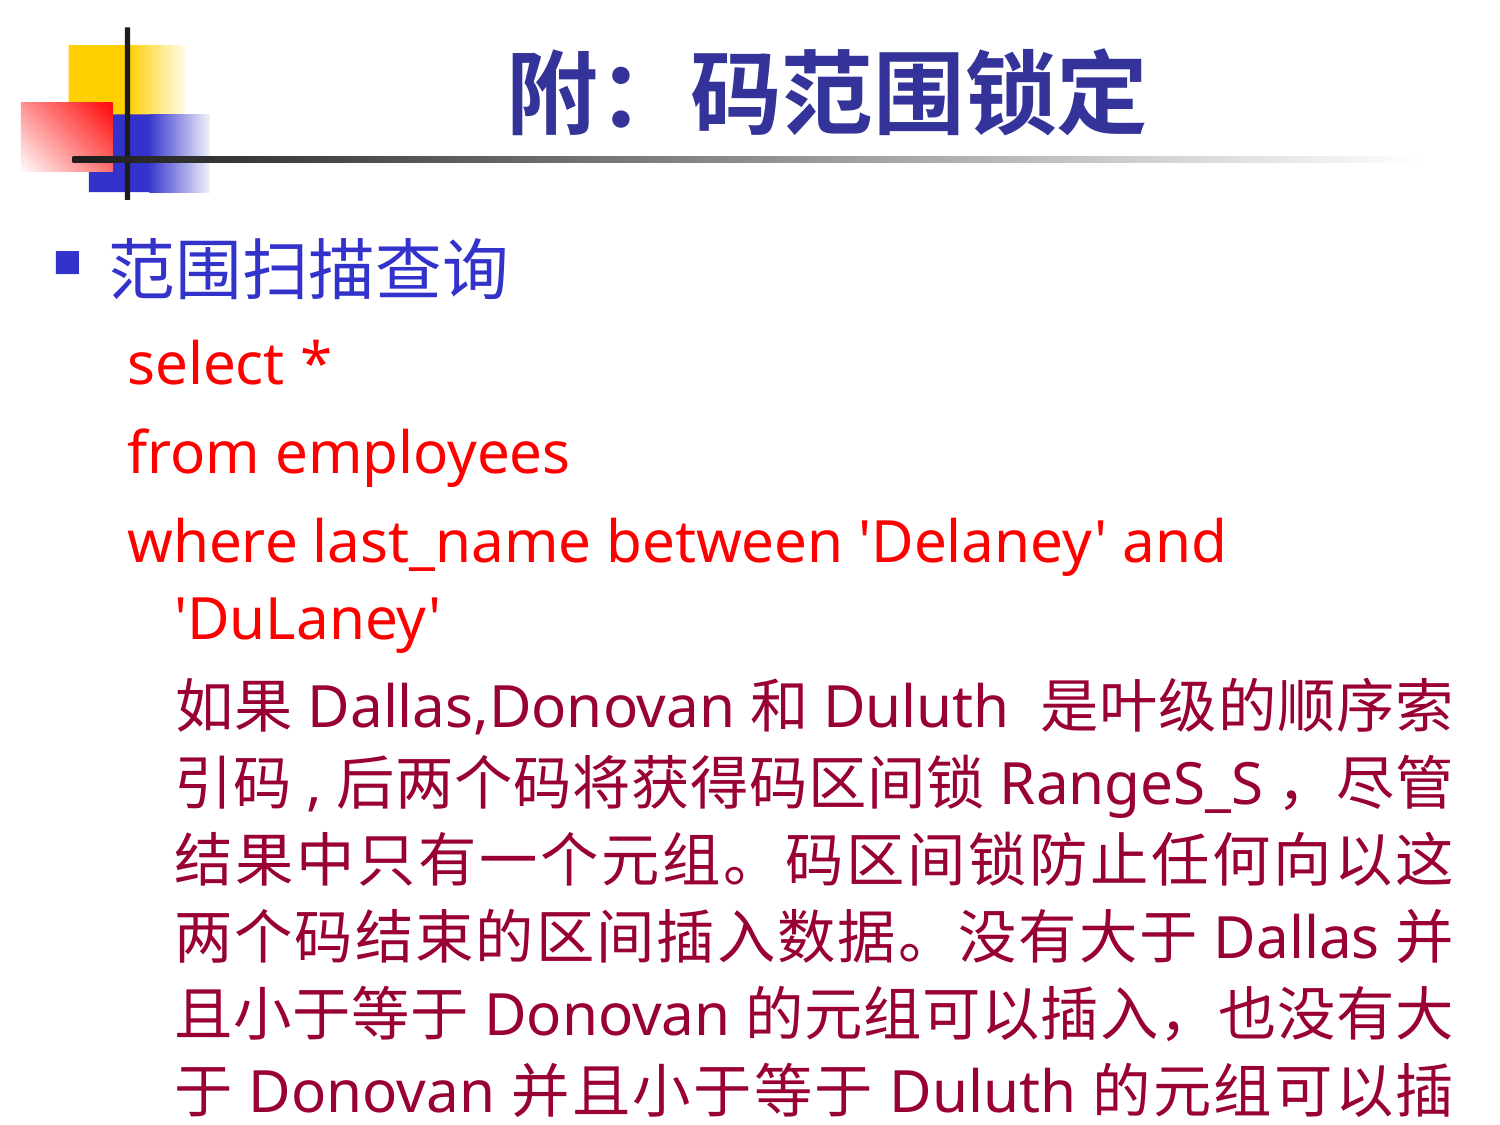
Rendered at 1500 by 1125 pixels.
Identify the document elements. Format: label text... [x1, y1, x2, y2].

title 附：码范围锁定 [188, 27, 1468, 154]
list 范围扫描查询 select * from employees where last_name between 'Delaney' and 'DuLaney' 如果Dallas,Donovan和Duluth 是叶级的顺序索引码,后两个码将获得码区间锁RangeS_S，尽管结果中只有一个元组。码区间锁防止任何向以这两个码结束的区间插入数据。没有大于Dallas并且小于等于Donovan的元组可以插入，也没有大于Donovan并且小于等于Duluth的元组可以插入。 [37, 212, 1470, 1088]
